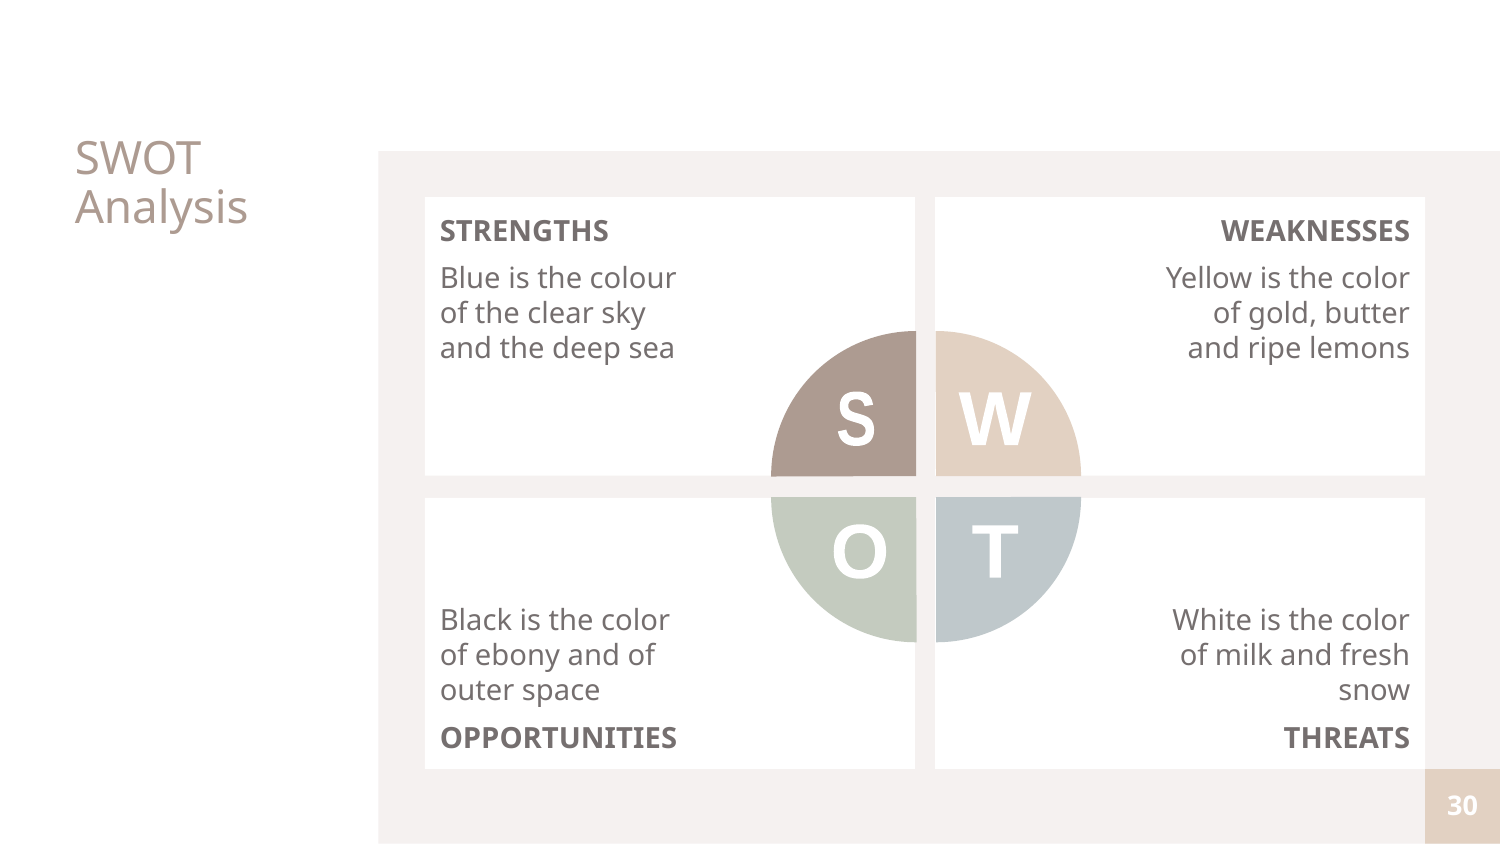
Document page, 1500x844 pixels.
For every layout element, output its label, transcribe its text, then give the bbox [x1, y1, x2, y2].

text_box Black is the color of ebony and of outer space OPPORTUNITIES [424, 497, 915, 769]
text_box White is the color of milk and fresh snow THREATS [935, 497, 1426, 769]
text_box [935, 331, 1082, 477]
text_box [771, 331, 917, 477]
text_box [771, 497, 917, 643]
text_box [936, 496, 1082, 643]
text_box WEAKNESSES Yellow is the color of gold, butter and ripe lemons [935, 197, 1426, 476]
text_box STRENGTHS Blue is the colour of the clear sky and the deep sea [424, 197, 915, 476]
slide_number 30 [1425, 769, 1500, 844]
title SWOT Analysis [74, 135, 342, 769]
